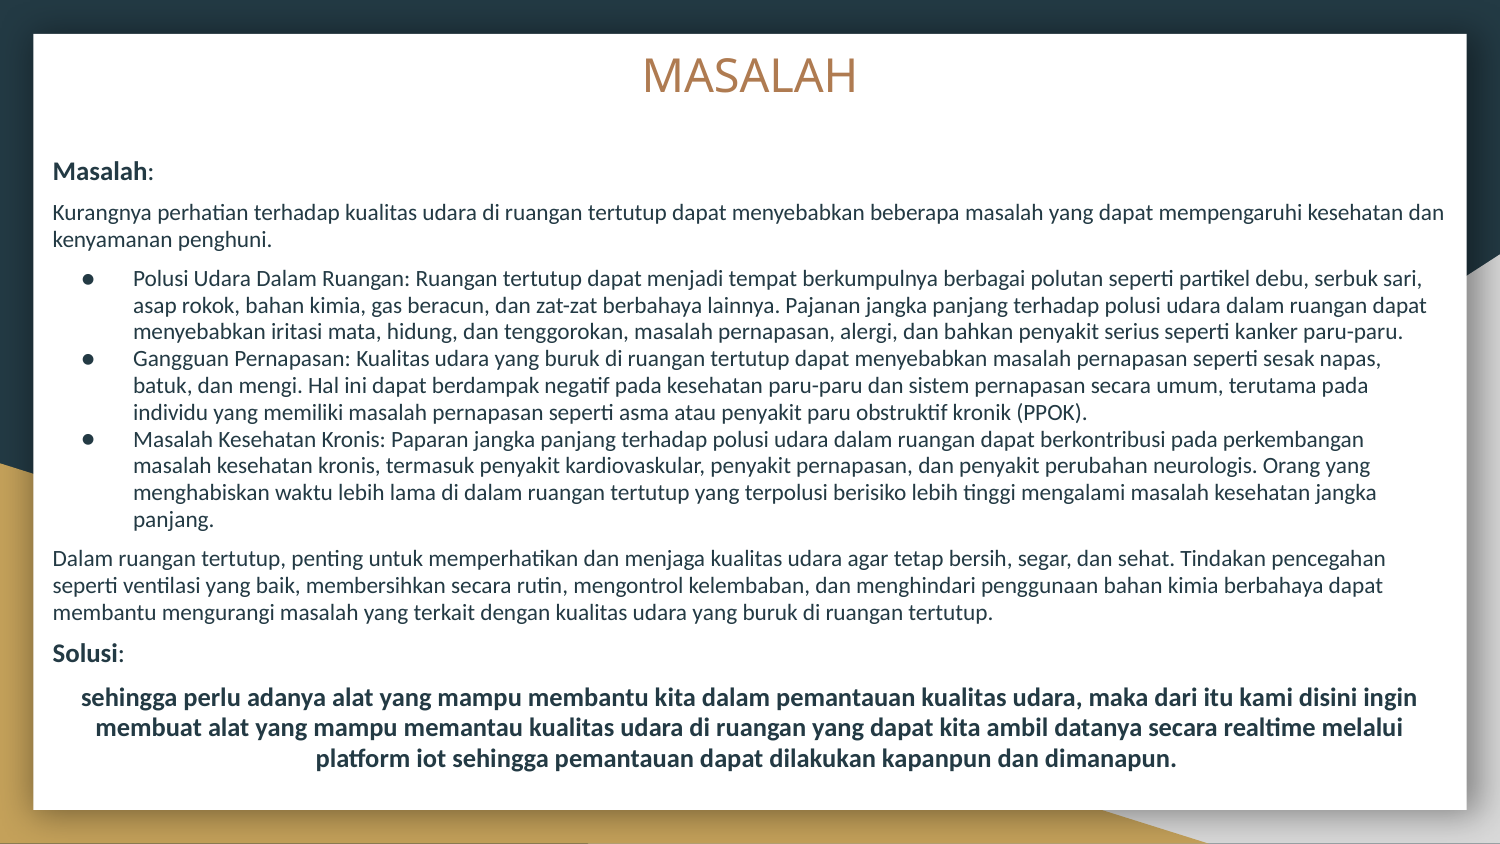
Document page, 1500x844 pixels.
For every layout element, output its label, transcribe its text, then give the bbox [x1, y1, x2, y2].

title MASALAH [51, 27, 1449, 122]
list Masalah: Kurangnya perhatian terhadap kualitas udara di ruangan tertutup dapat menyebabkan beberapa masalah yang dapat mempengaruhi kesehatan dan kenyamanan penghuni. Polusi Udara Dalam Ruangan: Ruangan tertutup dapat menjadi tempat berkumpulnya berbagai polutan seperti partikel debu, serbuk sari, asap rokok, bahan kimia, gas beracun, dan zat-zat berbahaya lainnya. Pajanan jangka panjang terhadap polusi udara dalam ruangan dapat menyebabkan iritasi mata, hidung, dan tenggorokan, masalah pernapasan, alergi, dan bahkan penyakit serius seperti kanker paru-paru. Gangguan Pernapasan: Kualitas udara yang buruk di ruangan tertutup dapat menyebabkan masalah pernapasan seperti sesak napas, batuk, dan mengi. Hal ini dapat berdampak negatif pada kesehatan paru-paru dan sistem pernapasan secara umum, terutama pada individu yang memiliki masalah pernapasan seperti asma atau penyakit paru obstruktif kronik (PPOK). Masalah Kesehatan Kronis: Paparan jangka panjang terhadap polusi udara dalam ruangan dapat berkontribusi pada perkembangan masalah kesehatan kronis, termasuk penyakit kardiovaskular, penyakit pernapasan, dan penyakit perubahan neurologis. Orang yang menghabiskan waktu lebih lama di dalam ruangan tertutup yang terpolusi berisiko lebih tinggi mengalami masalah kesehatan jangka panjang. Dalam ruangan tertutup, penting untuk memperhatikan dan menjaga kualitas udara agar tetap bersih, segar, dan sehat. Tindakan pencegahan seperti ventilasi yang baik, membersihkan secara rutin, mengontrol kelembaban, dan menghindari penggunaan bahan kimia berbahaya dapat membantu mengurangi masalah yang terkait dengan kualitas udara yang buruk di ruangan tertutup. Solusi: sehingga perlu adanya alat yang mampu membantu kita dalam pemantauan kualitas udara, maka dari itu kami disini ingin membuat alat yang mampu memantau kualitas udara di ruangan yang dapat kita ambil datanya secara realtime melalui platform iot sehingga pemantauan dapat dilakukan kapanpun dan dimanapun. [37, 140, 1463, 823]
